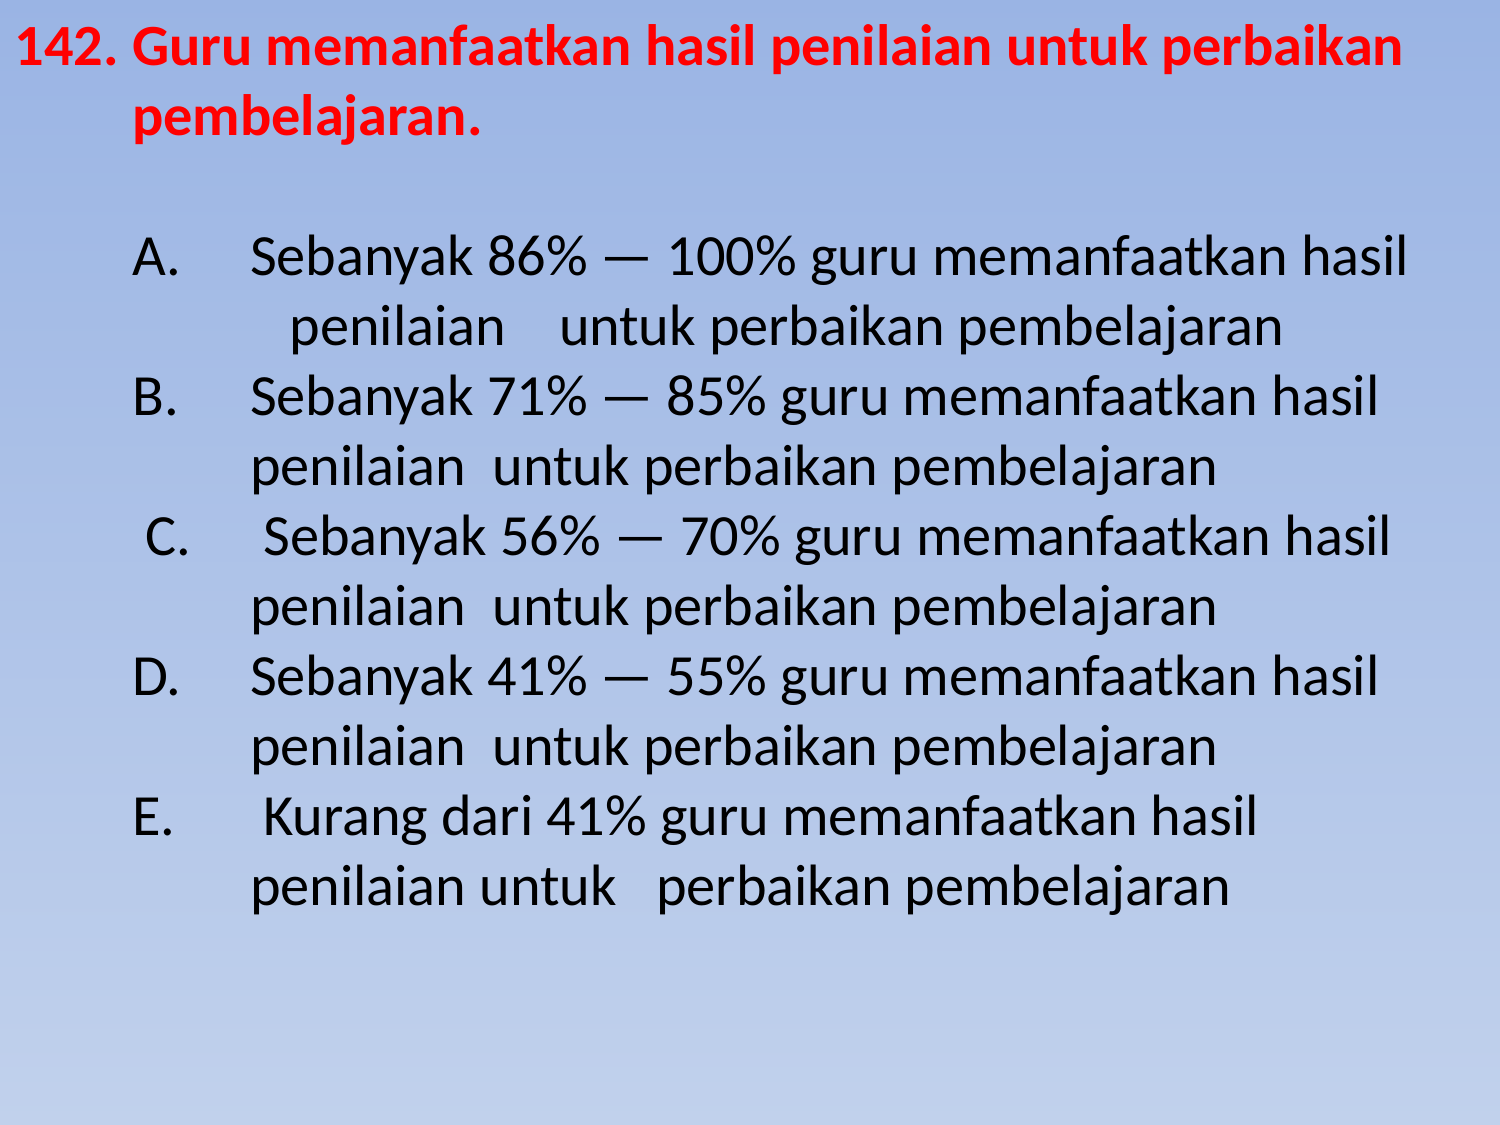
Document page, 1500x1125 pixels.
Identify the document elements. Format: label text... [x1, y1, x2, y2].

text_box 142. Guru memanfaatkan hasil penilaian untuk perbaikan pembelajaran. A. Sebanyak 86% — 100% guru memanfaatkan hasil penilaian untuk perbaikan pembelajaran B. Sebanyak 71% — 85% guru memanfaatkan hasil penilaian untuk perbaikan pembelajaran C. Sebanyak 56% — 70% guru memanfaatkan hasil penilaian untuk perbaikan pembelajaran D. Sebanyak 41% — 55% guru memanfaatkan hasil penilaian untuk perbaikan pembelajaran E. Kurang dari 41% guru memanfaatkan hasil penilaian untuk perbaikan pembelajaran [0, 0, 1475, 925]
